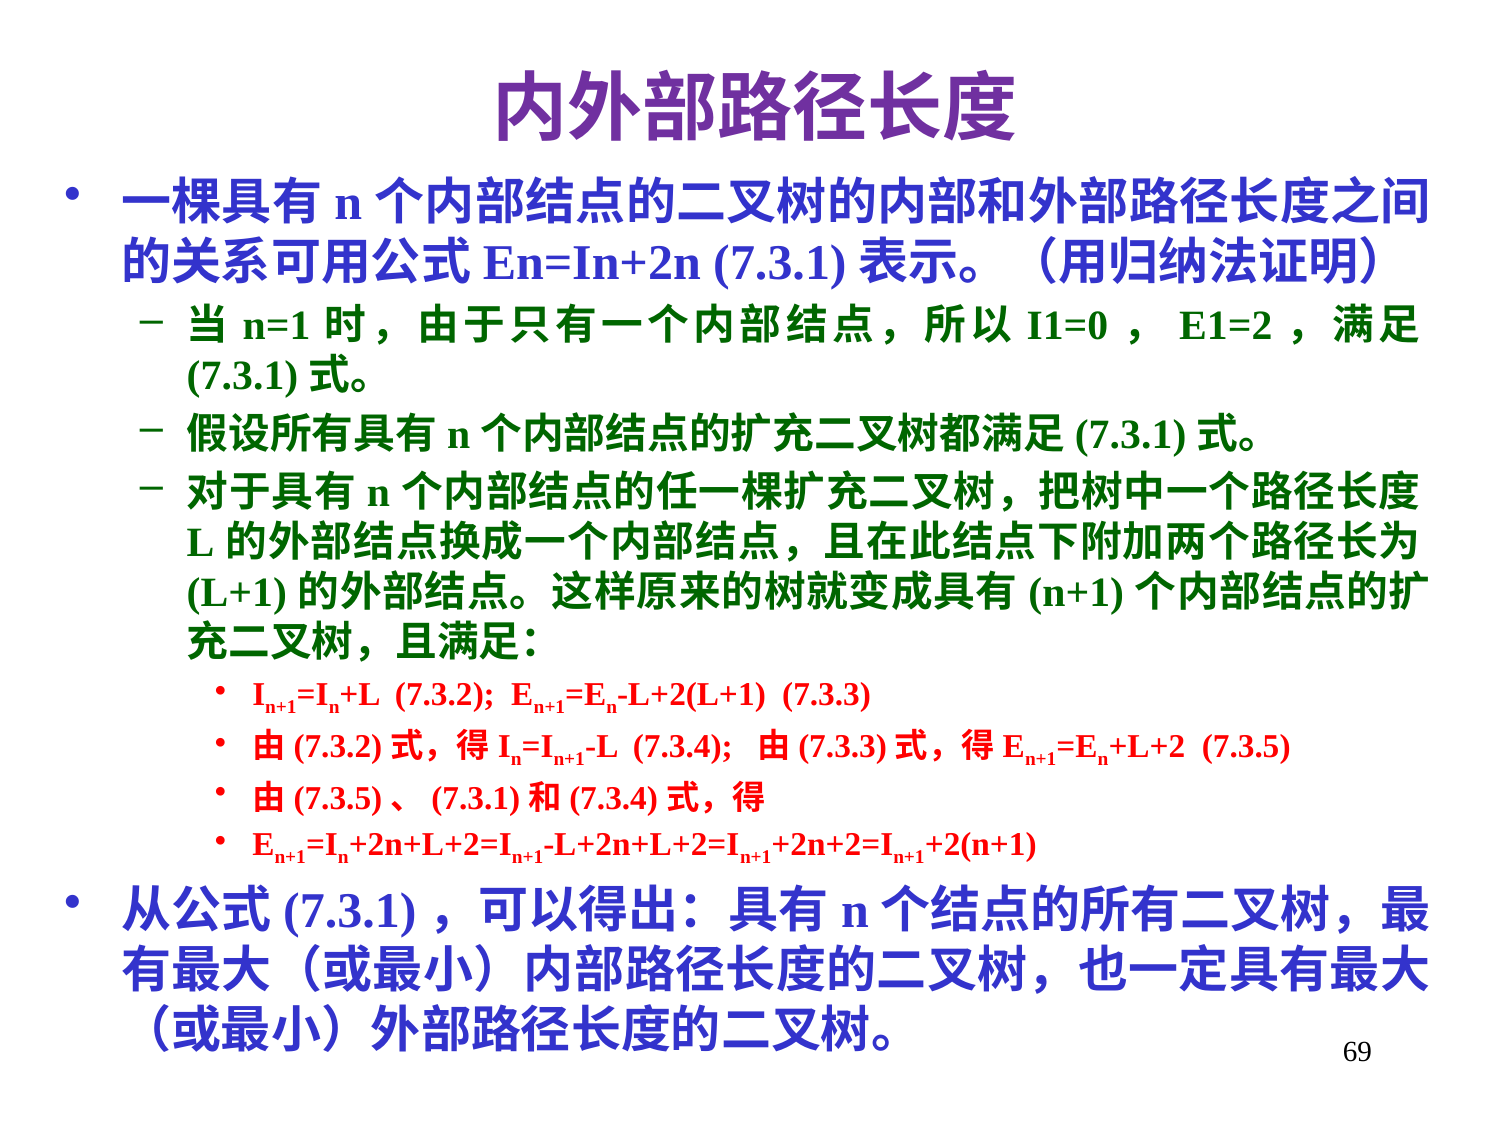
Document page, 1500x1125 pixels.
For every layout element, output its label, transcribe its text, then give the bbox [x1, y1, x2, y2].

text_box 一棵具有n个内部结点的二叉树的内部和外部路径长度之间的关系可用公式En=In+2n (7.3.1)表示。（用归纳法证明） 当n=1时，由于只有一个内部结点，所以I1=0，E1=2，满足(7.3.1)式。 假设所有具有n个内部结点的扩充二叉树都满足(7.3.1)式。 对于具有n个内部结点的任一棵扩充二叉树，把树中一个路径长度L的外部结点换成一个内部结点，且在此结点下附加两个路径长为(L+1)的外部结点。这样原来的树就变成具有(n+1)个内部结点的扩充二叉树，且满足： In+1=In+L (7.3.2); En+1=En-L+2(L+1) (7.3.3) 由(7.3.2)式，得In=In+1-L (7.3.4); 由(7.3.3)式，得En+1=En+L+2 (7.3.5) 由(7.3.5)、(7.3.1)和(7.3.4)式，得 En+1=In+2n+L+2=In+1-L+2n+L+2=In+1+2n+2=In+1+2(n+1) 从公式(7.3.1)，可以得出：具有n个结点的所有二叉树，最有最大（或最小）内部路径长度的二叉树，也一定具有最大（或最小）外部路径长度的二叉树。 [49, 162, 1446, 905]
slide_number 69 [1074, 1024, 1388, 1101]
text_box 内外部路径长度 [79, 51, 1430, 159]
